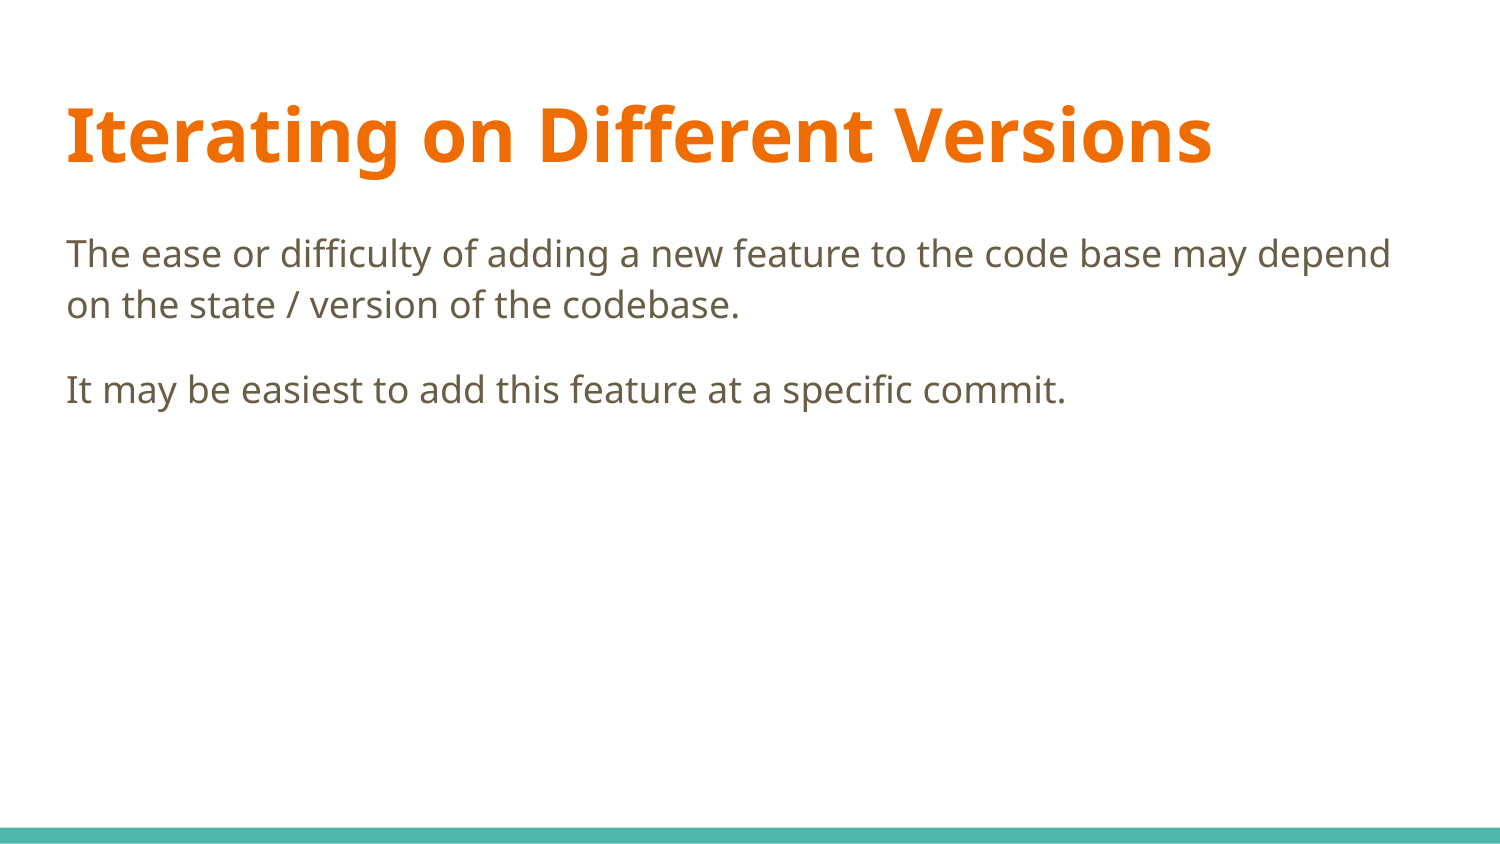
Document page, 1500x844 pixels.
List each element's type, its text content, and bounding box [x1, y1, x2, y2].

title Iterating on Different Versions [51, 72, 1449, 189]
list The ease or difficulty of adding a new feature to the code base may depend on the state / version of the codebase. It may be easiest to add this feature at a specific commit. [51, 207, 1449, 422]
